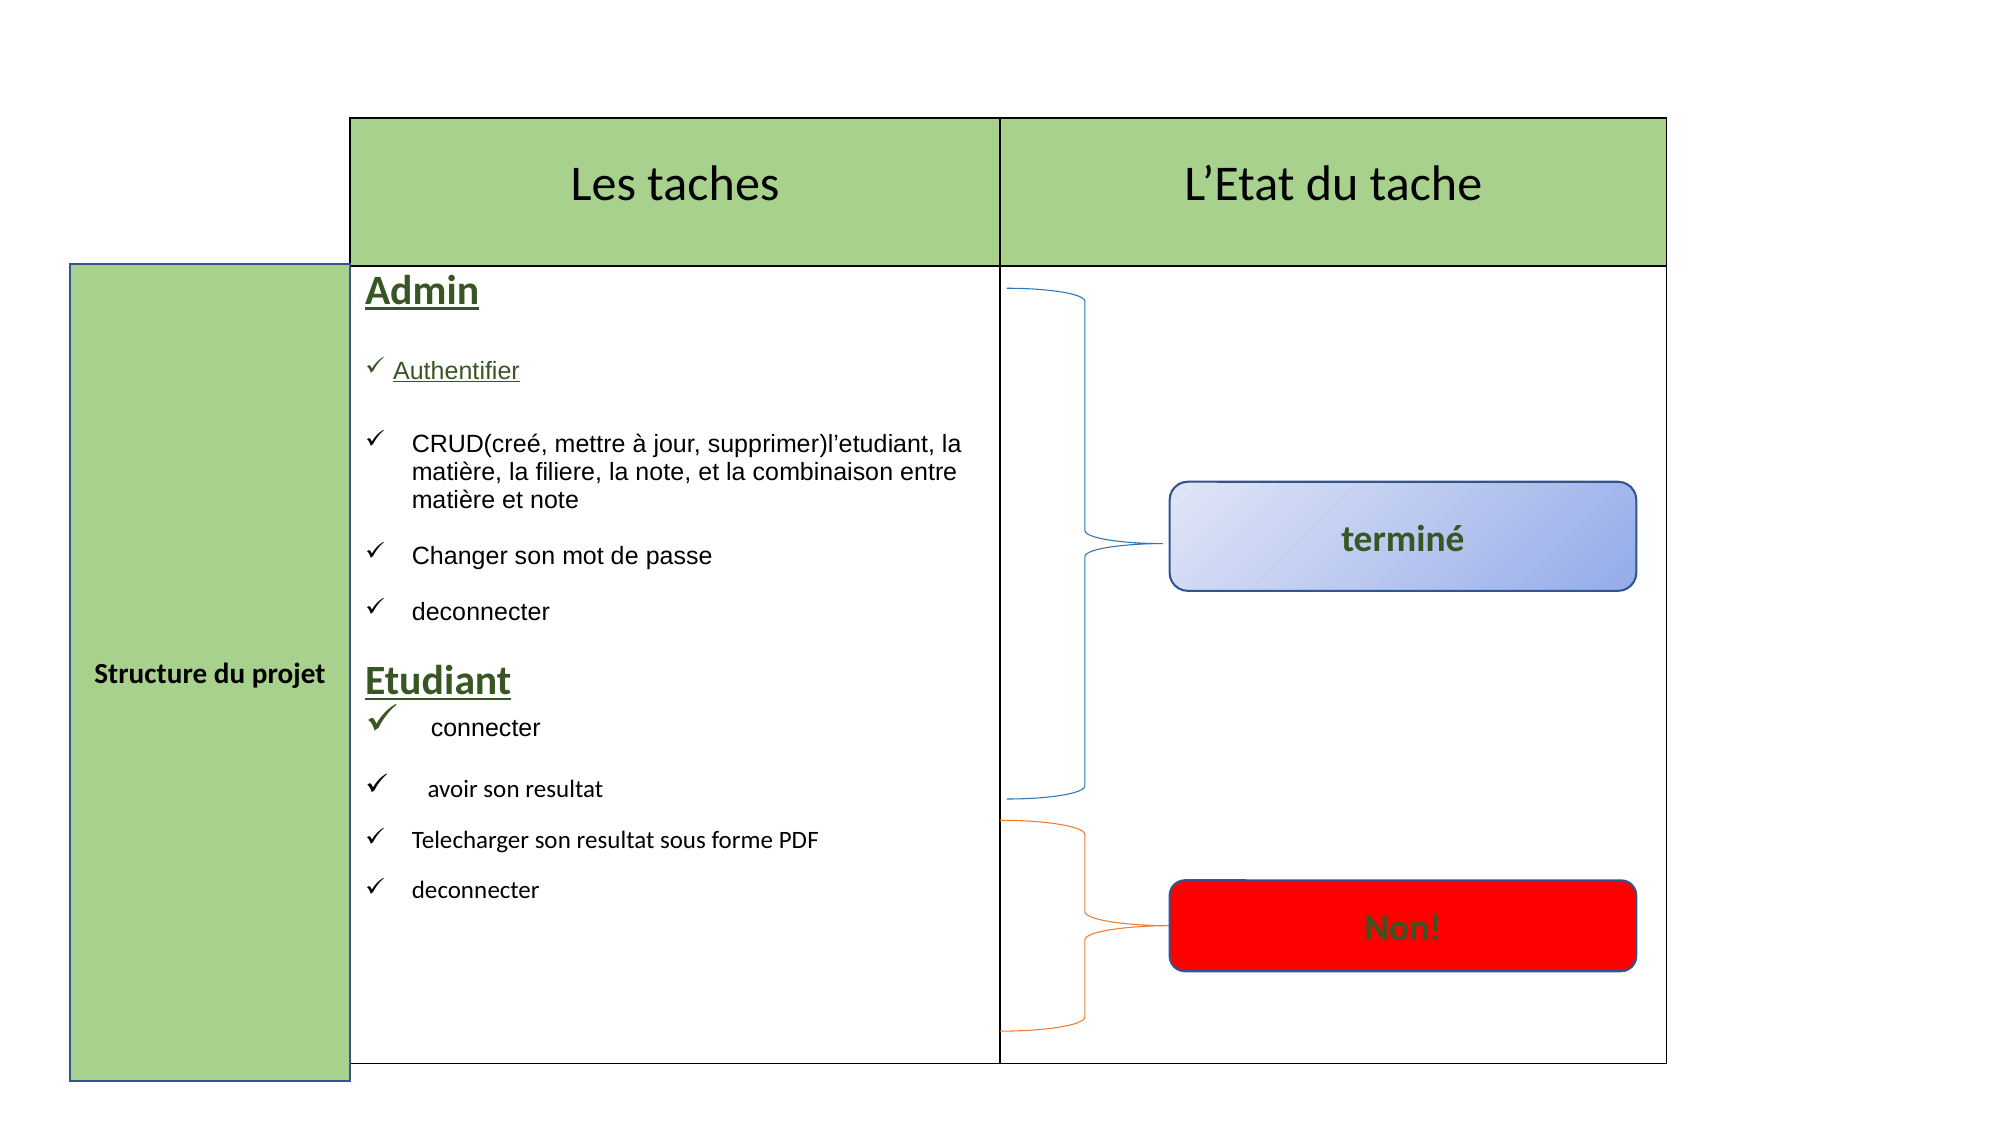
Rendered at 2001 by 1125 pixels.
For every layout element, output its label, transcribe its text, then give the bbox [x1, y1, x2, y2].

text_box [999, 819, 1168, 1032]
table_cell Admin Authentifier CRUD(creé, mettre à jour, supprimer)l’etudiant, la matière, la filiere, la note, et la combinaison entre matière et note Changer son mot de passe deconnecter Etudiant connecter avoir son resultat Telecharger son resultat sous forme PDF deconnecter [351, 267, 999, 1063]
text_box terminé [1168, 480, 1638, 592]
text_box [1006, 287, 1163, 800]
text_box Structure du projet [69, 263, 351, 1082]
text_box Non! [1168, 879, 1638, 973]
table_header L’Etat du tache [1001, 119, 1666, 265]
table_header Les taches [351, 119, 999, 265]
table_cell [1001, 267, 1666, 1063]
